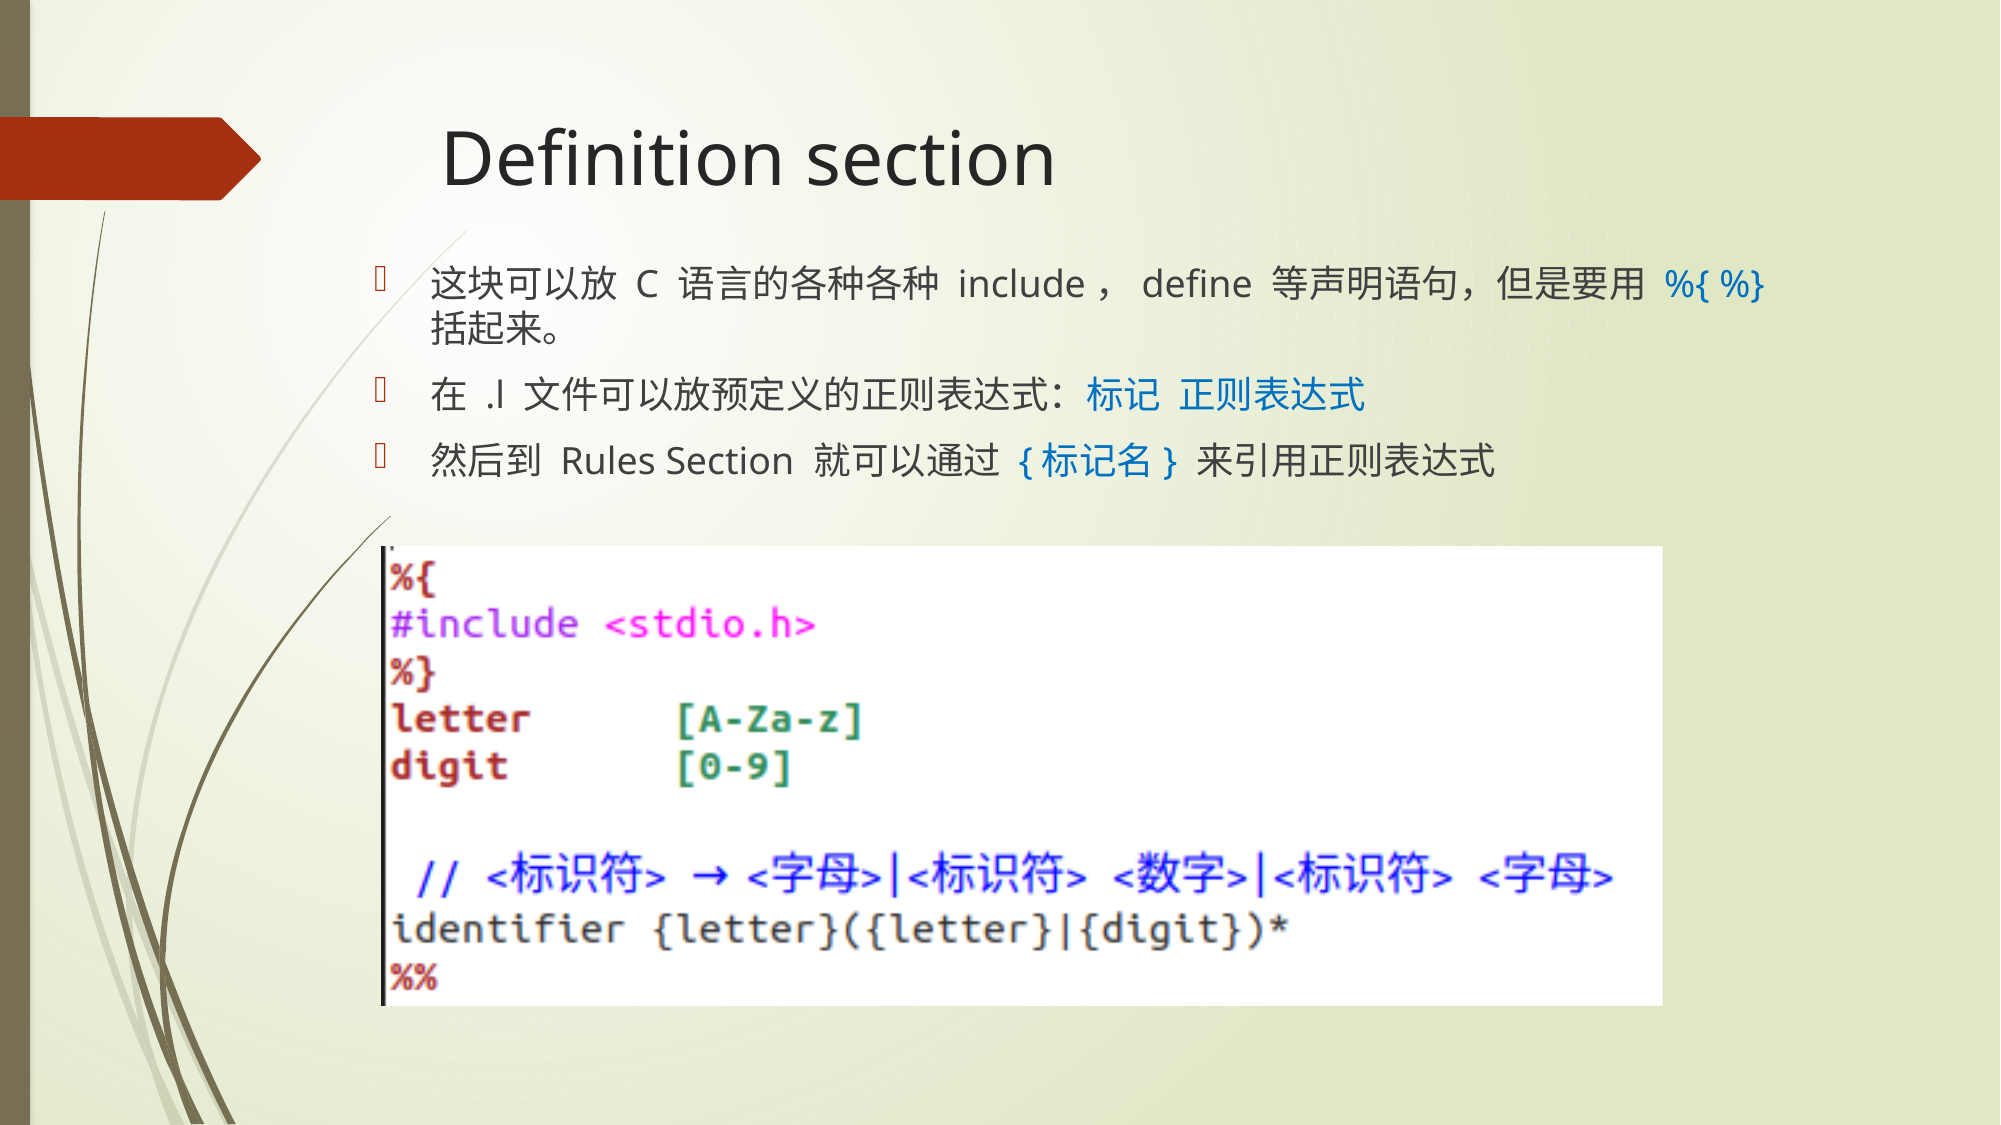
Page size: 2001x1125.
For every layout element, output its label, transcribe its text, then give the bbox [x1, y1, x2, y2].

title Definition section [425, 102, 1888, 313]
picture [380, 545, 1663, 1007]
list 这块可以放 C 语言的各种各种 include，define 等声明语句，但是要用 %{ %} 括起来。 在 .l 文件可以放预定义的正则表达式：标记 正则表达式 然后到 Rules Section 就可以通过 {标记名} 来引用正则表达式 [359, 252, 1822, 873]
